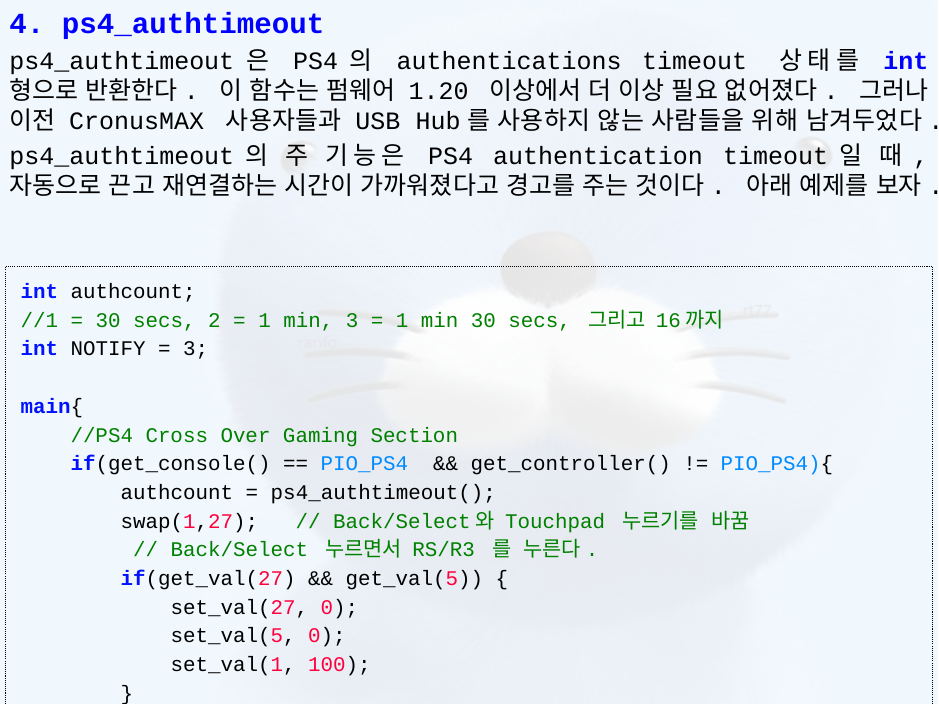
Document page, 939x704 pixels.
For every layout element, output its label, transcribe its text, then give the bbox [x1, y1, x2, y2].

list 4. ps4_authtimeout ps4_authtimeout은 PS4의 authentications timeout 상태를 int 형으로 반환한다. 이 함수는 펌웨어 1.20 이상에서 더 이상 필요 없어졌다. 그러나 이전 CronusMAX 사용자들과 USB Hub를 사용하지 않는 사람들을 위해 남겨두었다. ps4_authtimeout의 주 기능은 PS4 authentication timeout일 때, 자동으로 끈고 재연결하는 시간이 가까워졌다고 경고를 주는 것이다. 아래 예제를 보자. [0, 0, 938, 704]
text_box int authcount; //1 = 30 secs, 2 = 1 min, 3 = 1 min 30 secs, 그리고 16까지 int NOTIFY = 3; main{ //PS4 Cross Over Gaming Section if(get_console() == PIO_PS4 && get_controller() != PIO_PS4){ authcount = ps4_authtimeout(); swap(1,27); // Back/Select와 Touchpad 누르기를 바꿈 // Back/Select 누르면서 RS/R3 를 누른다. if(get_val(27) && get_val(5)) { set_val(27, 0); set_val(5, 0); set_val(1, 100); } if(get_val(27)) { // Back/Select 누르면서 if(event_press(19)){ A/Cross를 누르면 output_reconnection(); // Auth Timeout 재설정 } set_val(19, 0); } if(authcount <= NOTIFY + 1) { combo_run(notify); } } //PS4 Cross Over Gaming Section End } combo notify{ set_rumble(RUMBLE_A, 100); set_rumble(RUMBLE_B, 100); wait(150); reset_rumble(); wait(250*authcount); } [5, 266, 933, 704]
